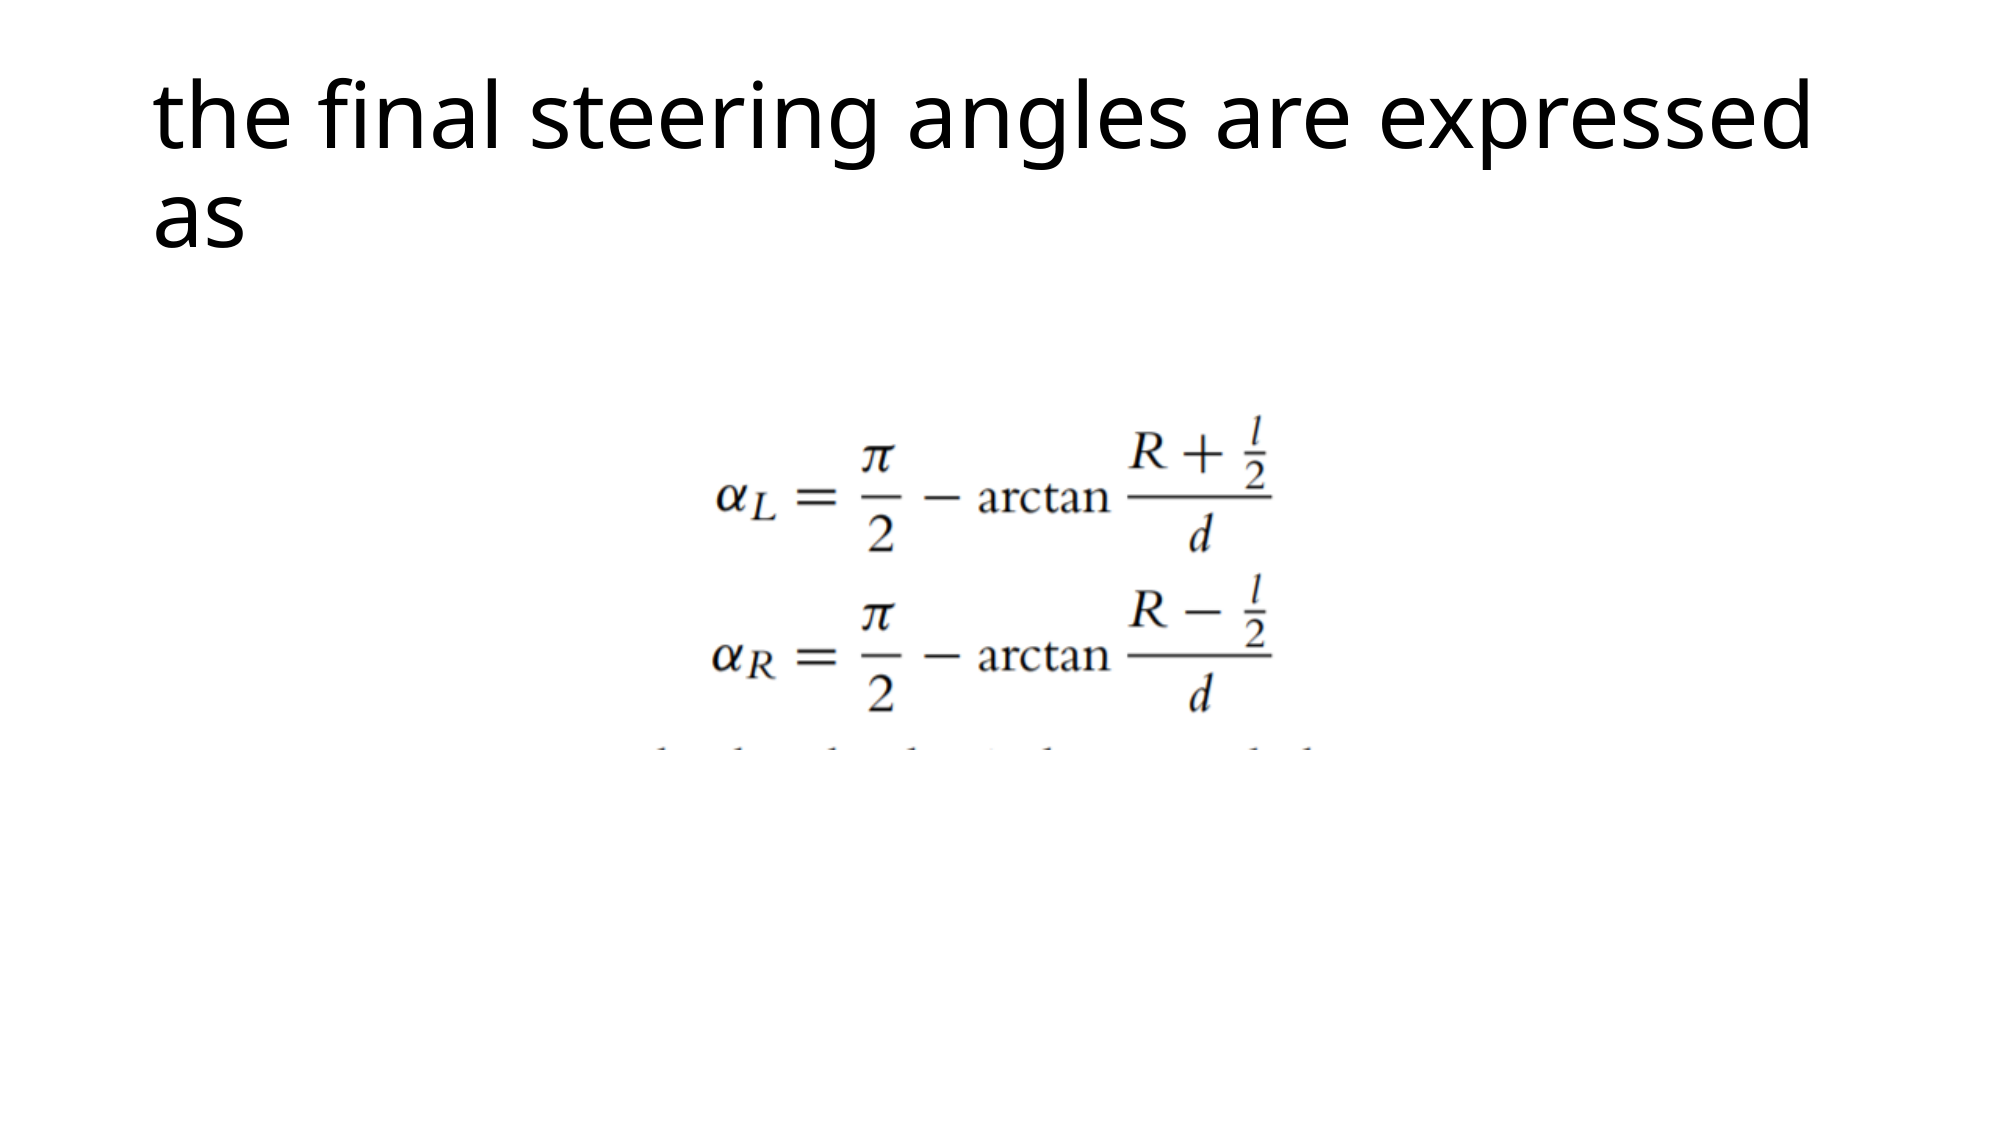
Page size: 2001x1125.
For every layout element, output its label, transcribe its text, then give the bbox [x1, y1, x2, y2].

title the final steering angles are expressed as [137, 59, 1863, 278]
picture [597, 395, 1403, 750]
